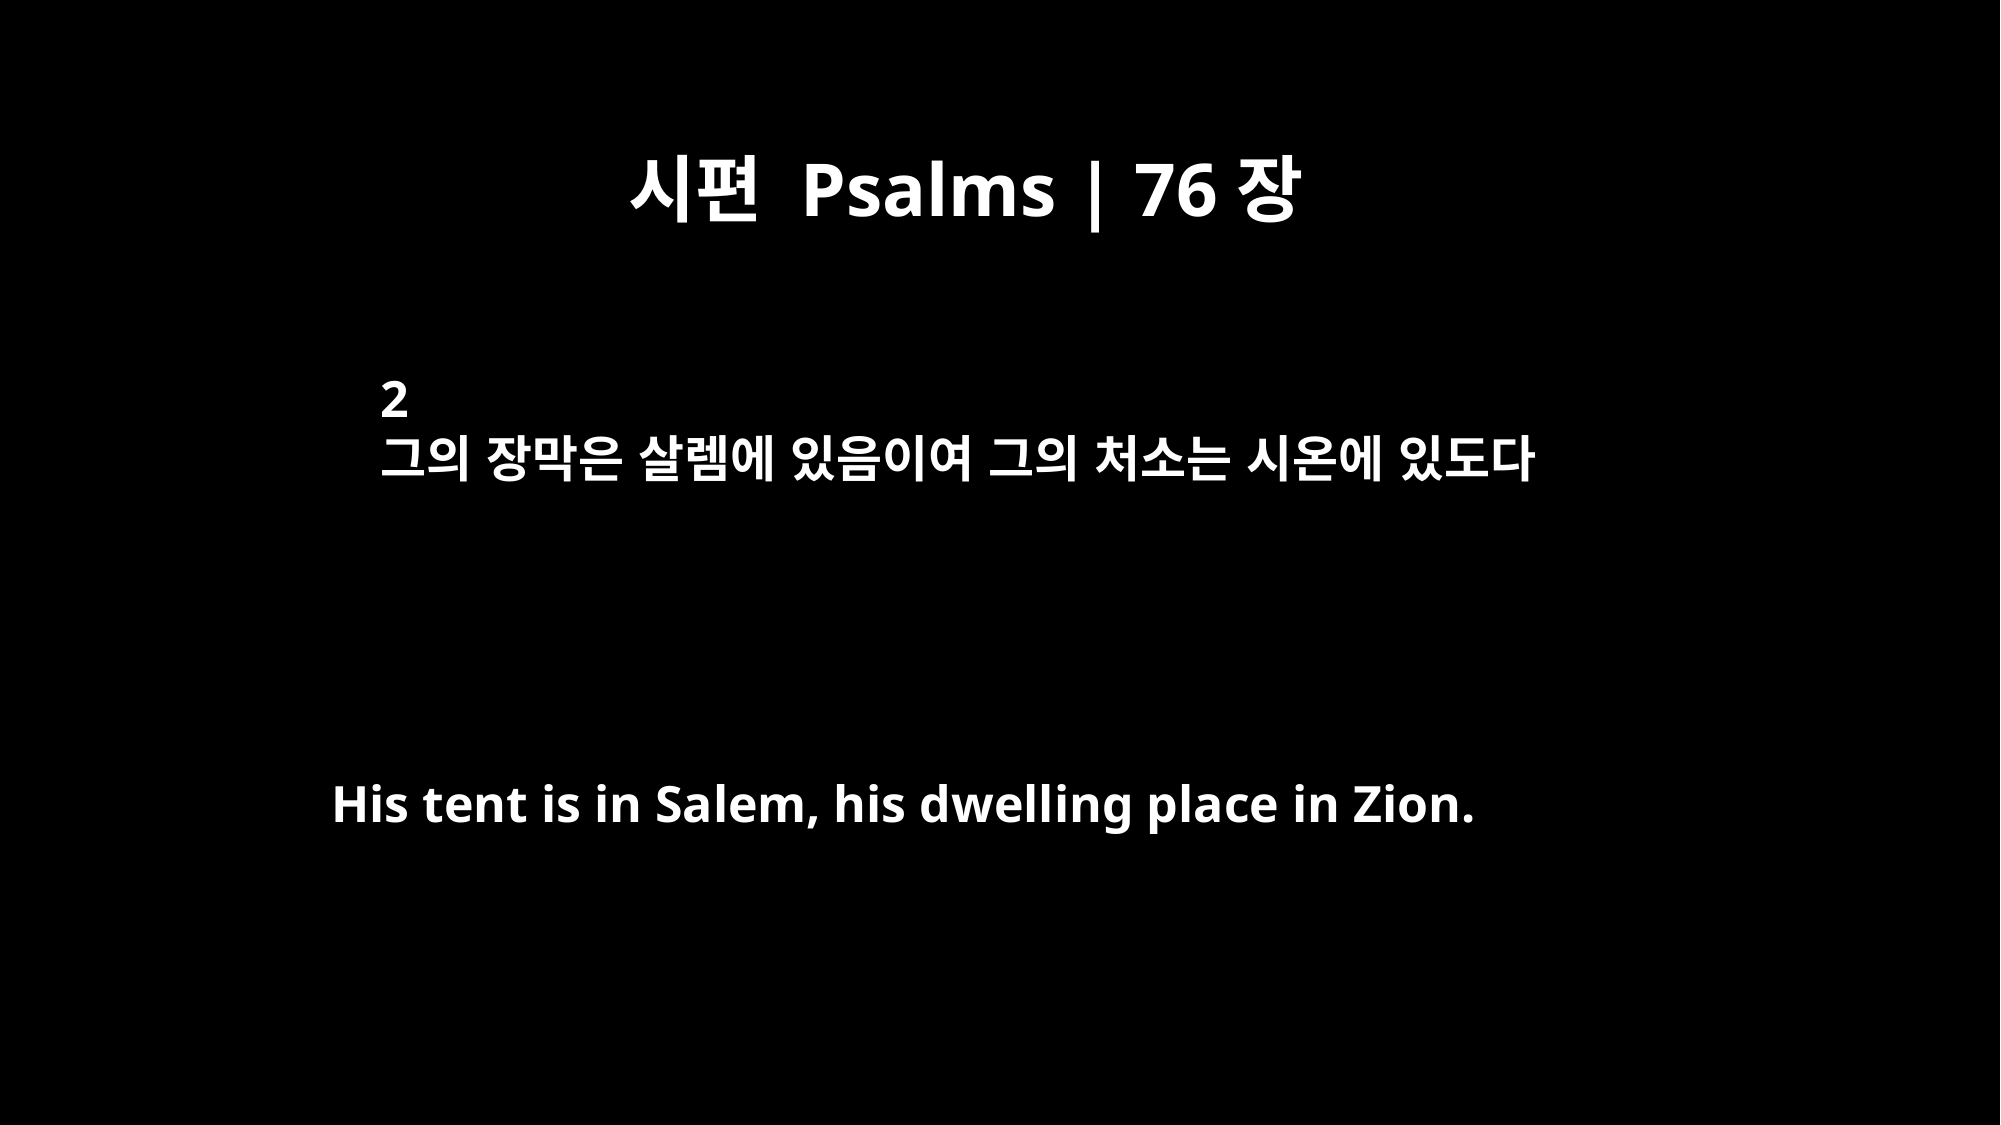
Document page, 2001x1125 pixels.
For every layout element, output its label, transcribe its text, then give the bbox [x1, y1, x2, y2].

text_box 2 그의 장막은 살렘에 있음이여 그의 처소는 시온에 있도다 [365, 359, 1552, 495]
text_box His tent is in Salem, his dwelling place in Zion. [316, 764, 1491, 840]
text_box 시편 Psalms | 76장 [613, 136, 1319, 239]
